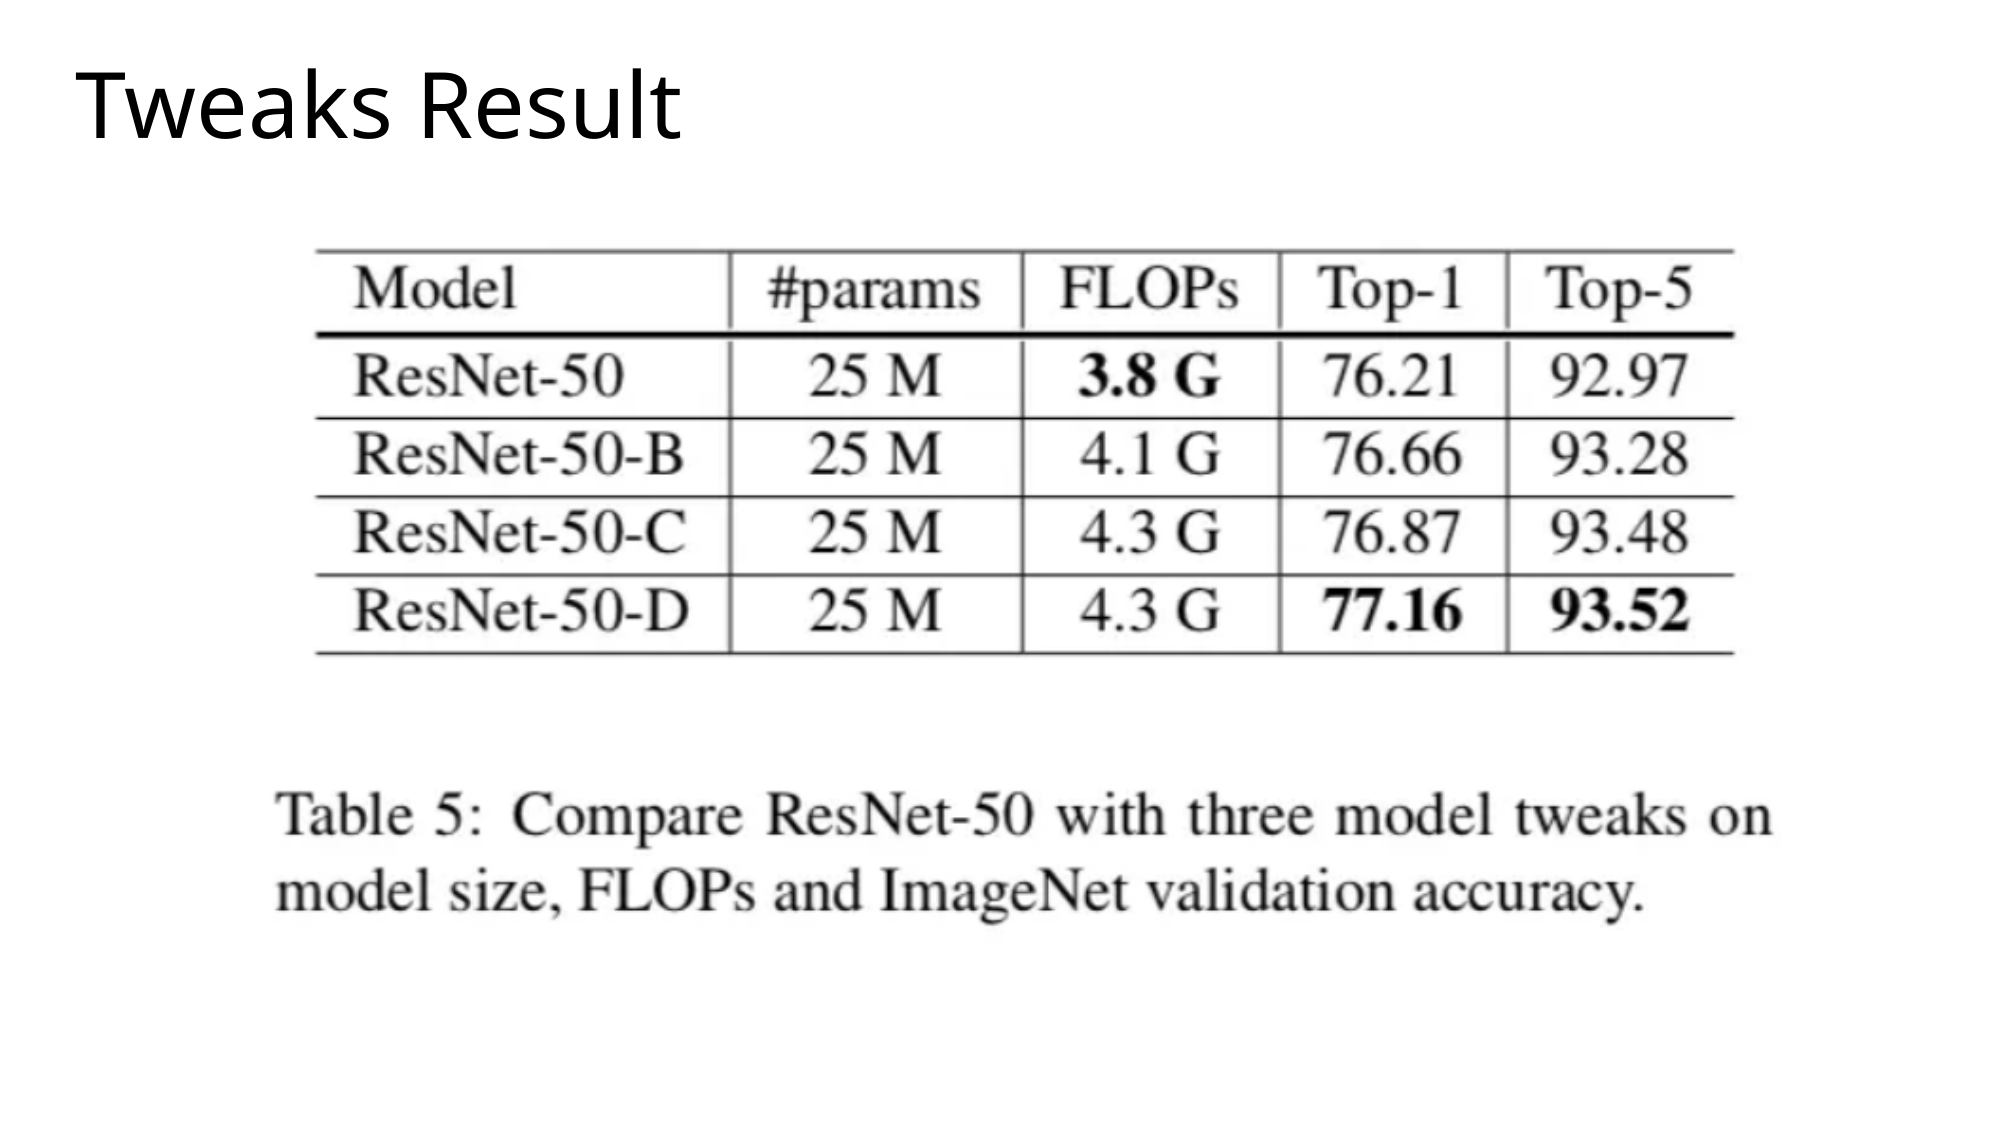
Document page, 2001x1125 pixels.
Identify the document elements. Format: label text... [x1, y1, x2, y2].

title Tweaks Result [60, 0, 1786, 218]
picture [253, 217, 1786, 947]
